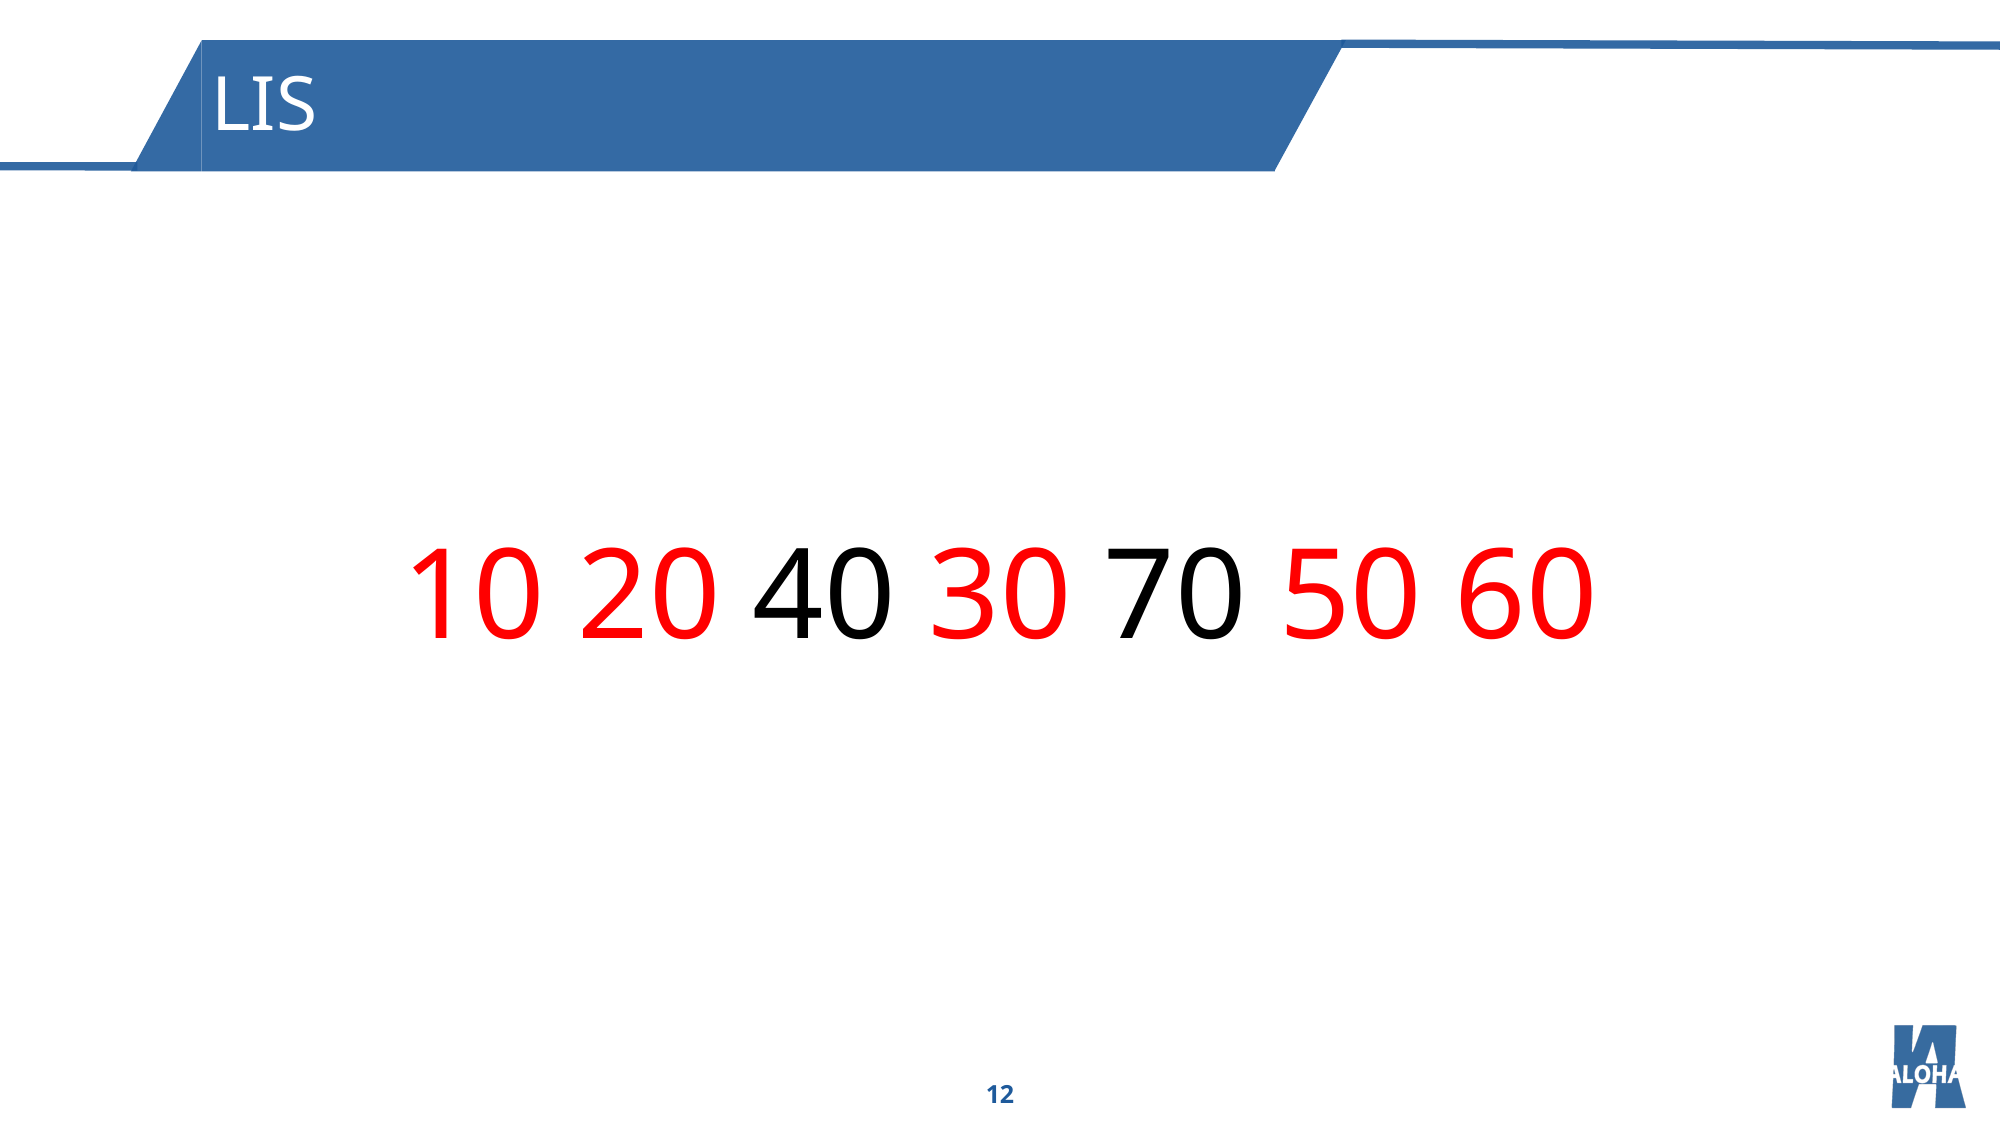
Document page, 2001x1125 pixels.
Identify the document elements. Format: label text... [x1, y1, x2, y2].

picture [1853, 1006, 2000, 1125]
text_box 10 20 40 30 70 50 60 [137, 523, 1863, 741]
slide_number 12 [774, 1065, 1226, 1125]
list LIS [196, 45, 1270, 168]
